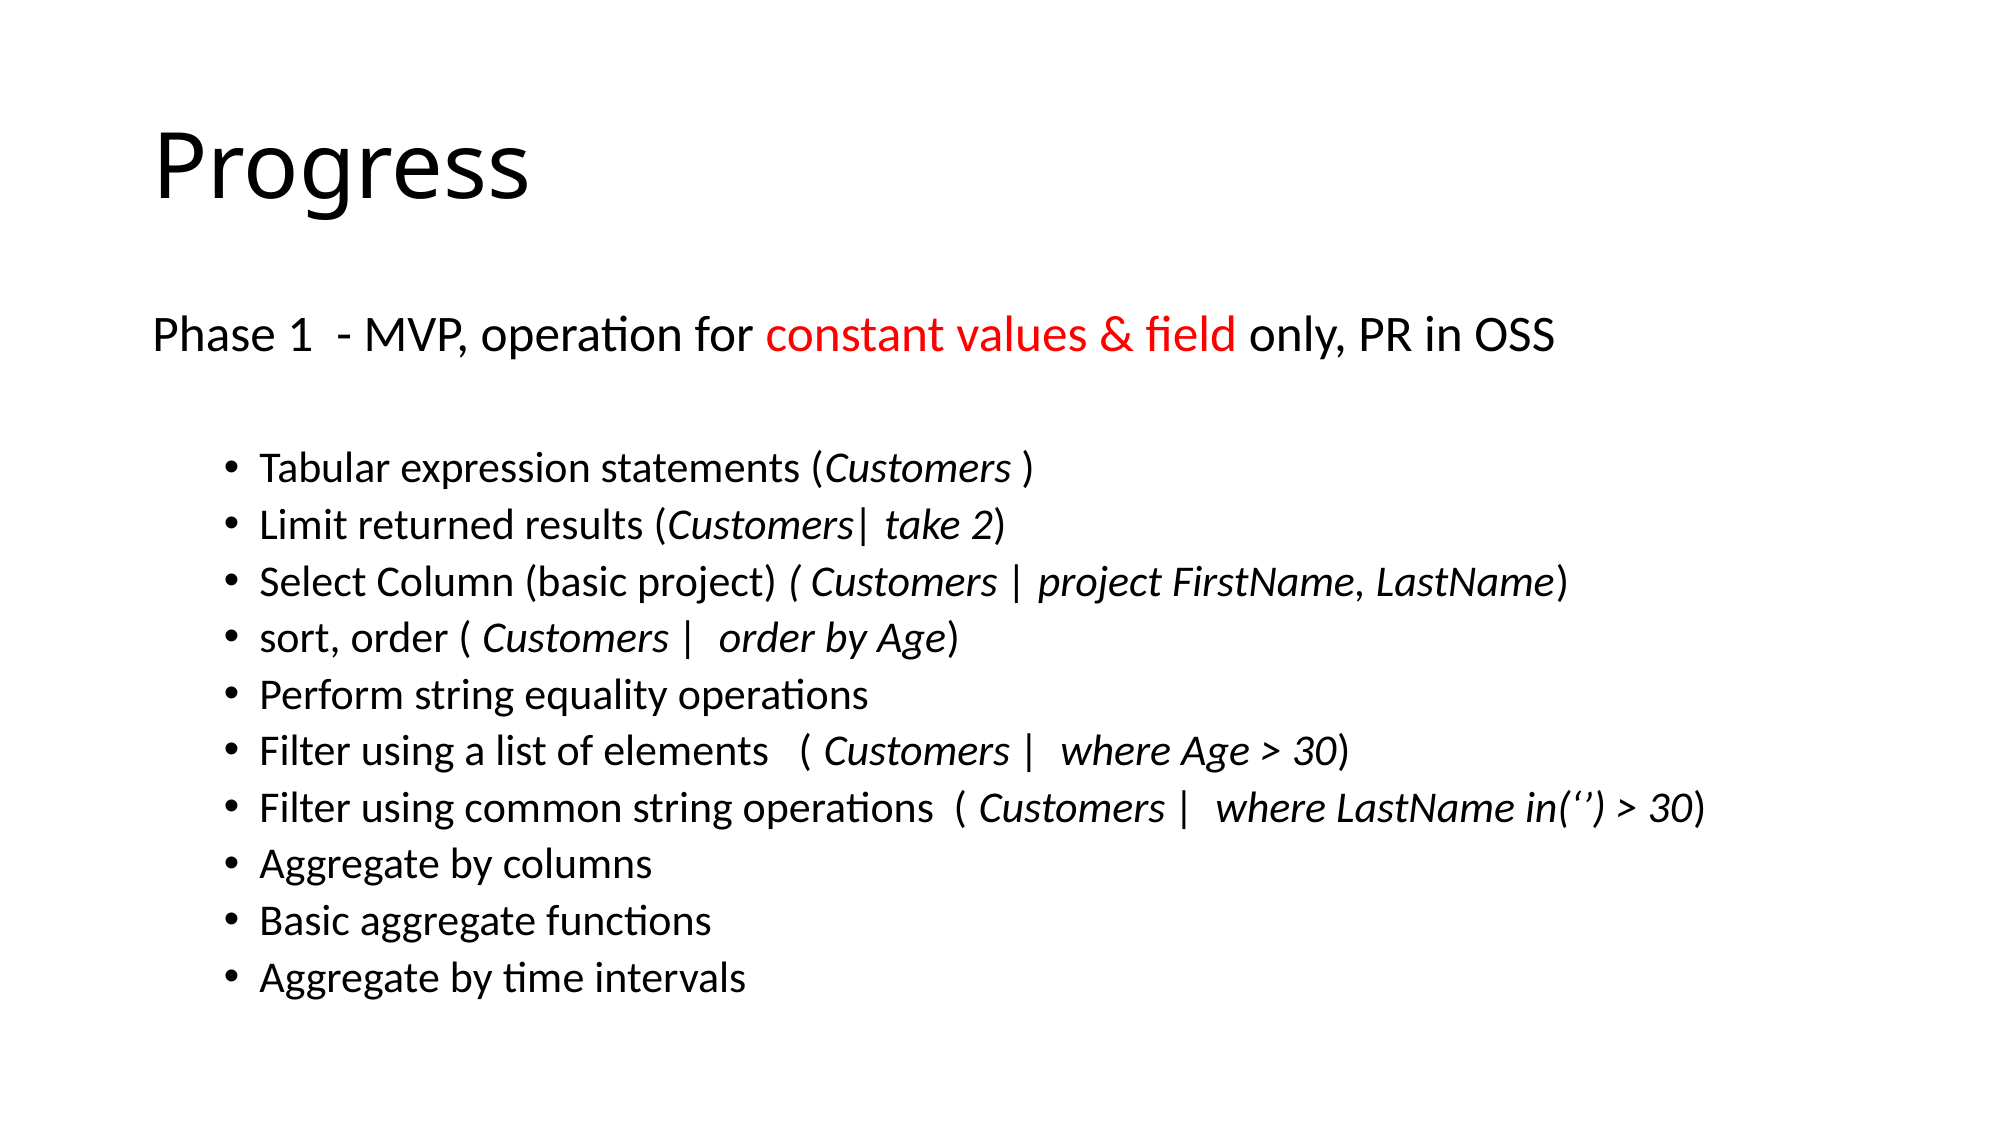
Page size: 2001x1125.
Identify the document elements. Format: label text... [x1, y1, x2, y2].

list Phase 1 - MVP, operation for constant values & field only, PR in OSS Tabular expression statements (Customers ) Limit returned results (Customers| take 2) Select Column (basic project) ( Customers | project FirstName, LastName) sort, order ( Customers | order by Age) Perform string equality operations Filter using a list of elements ( Customers | where Age > 30) Filter using common string operations ( Customers | where LastName in(‘’) > 30) Aggregate by columns Basic aggregate functions Aggregate by time intervals [137, 299, 1863, 1014]
title Progress [137, 59, 1863, 278]
